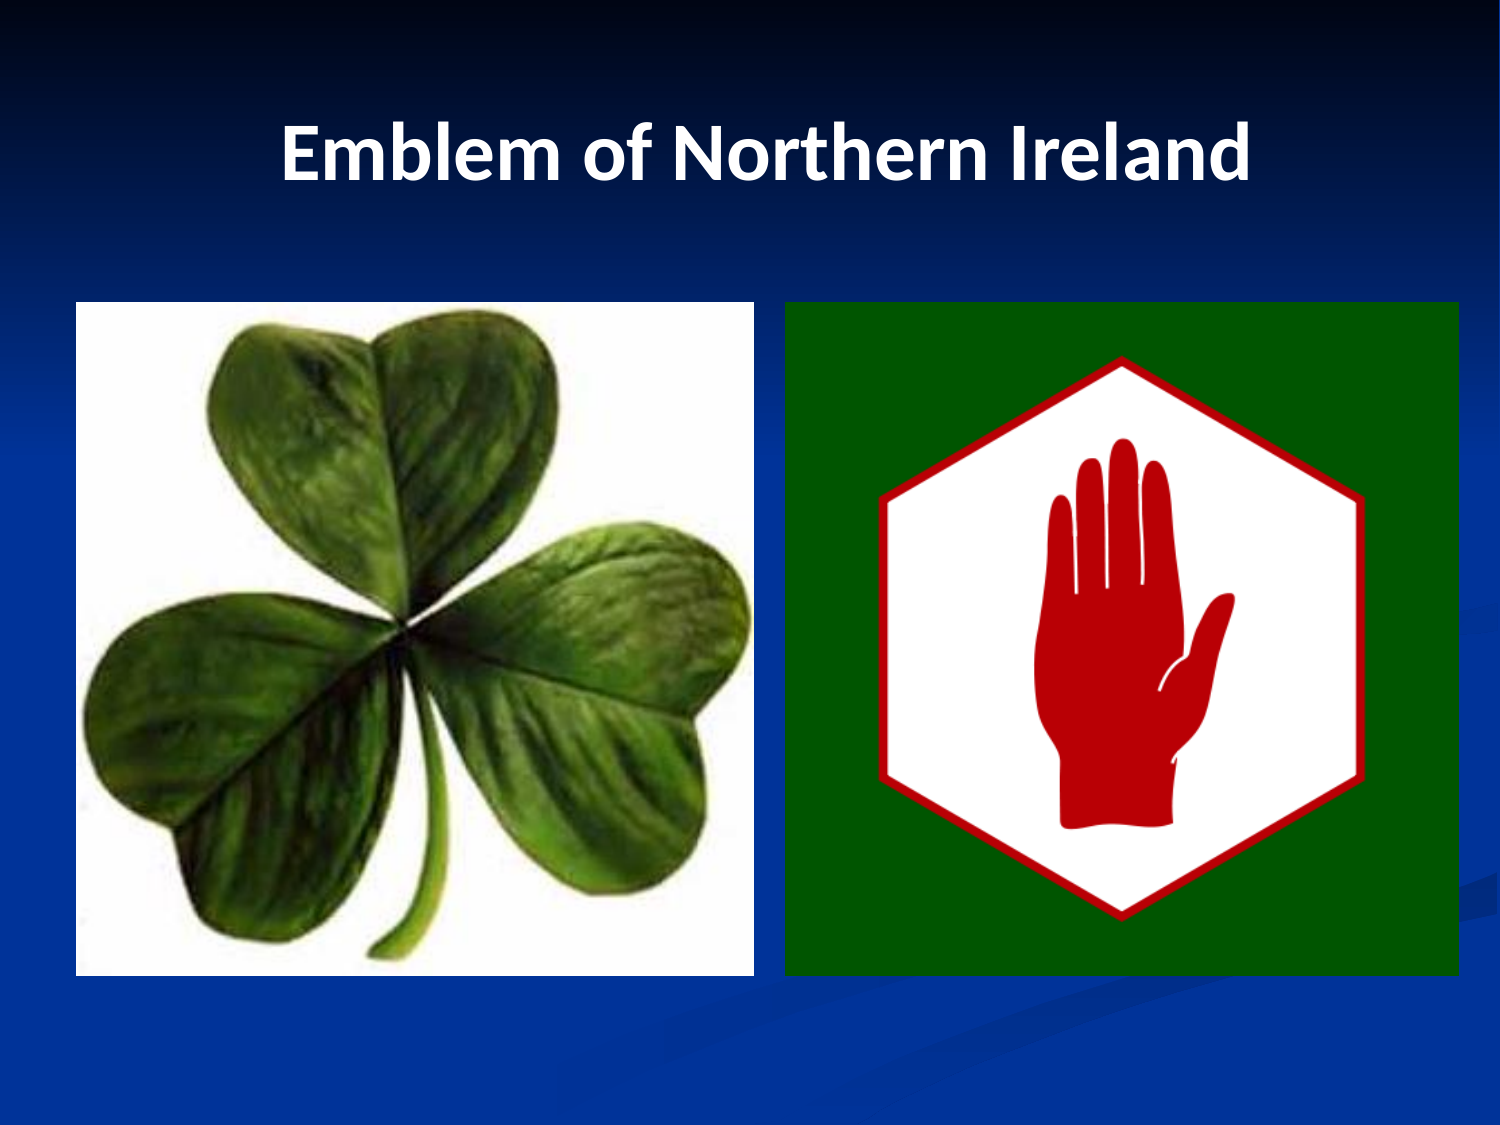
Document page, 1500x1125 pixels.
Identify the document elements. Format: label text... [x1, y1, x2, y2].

picture [785, 302, 1459, 976]
text_box Emblem of Northern Ireland [265, 90, 1500, 207]
picture [76, 302, 754, 976]
